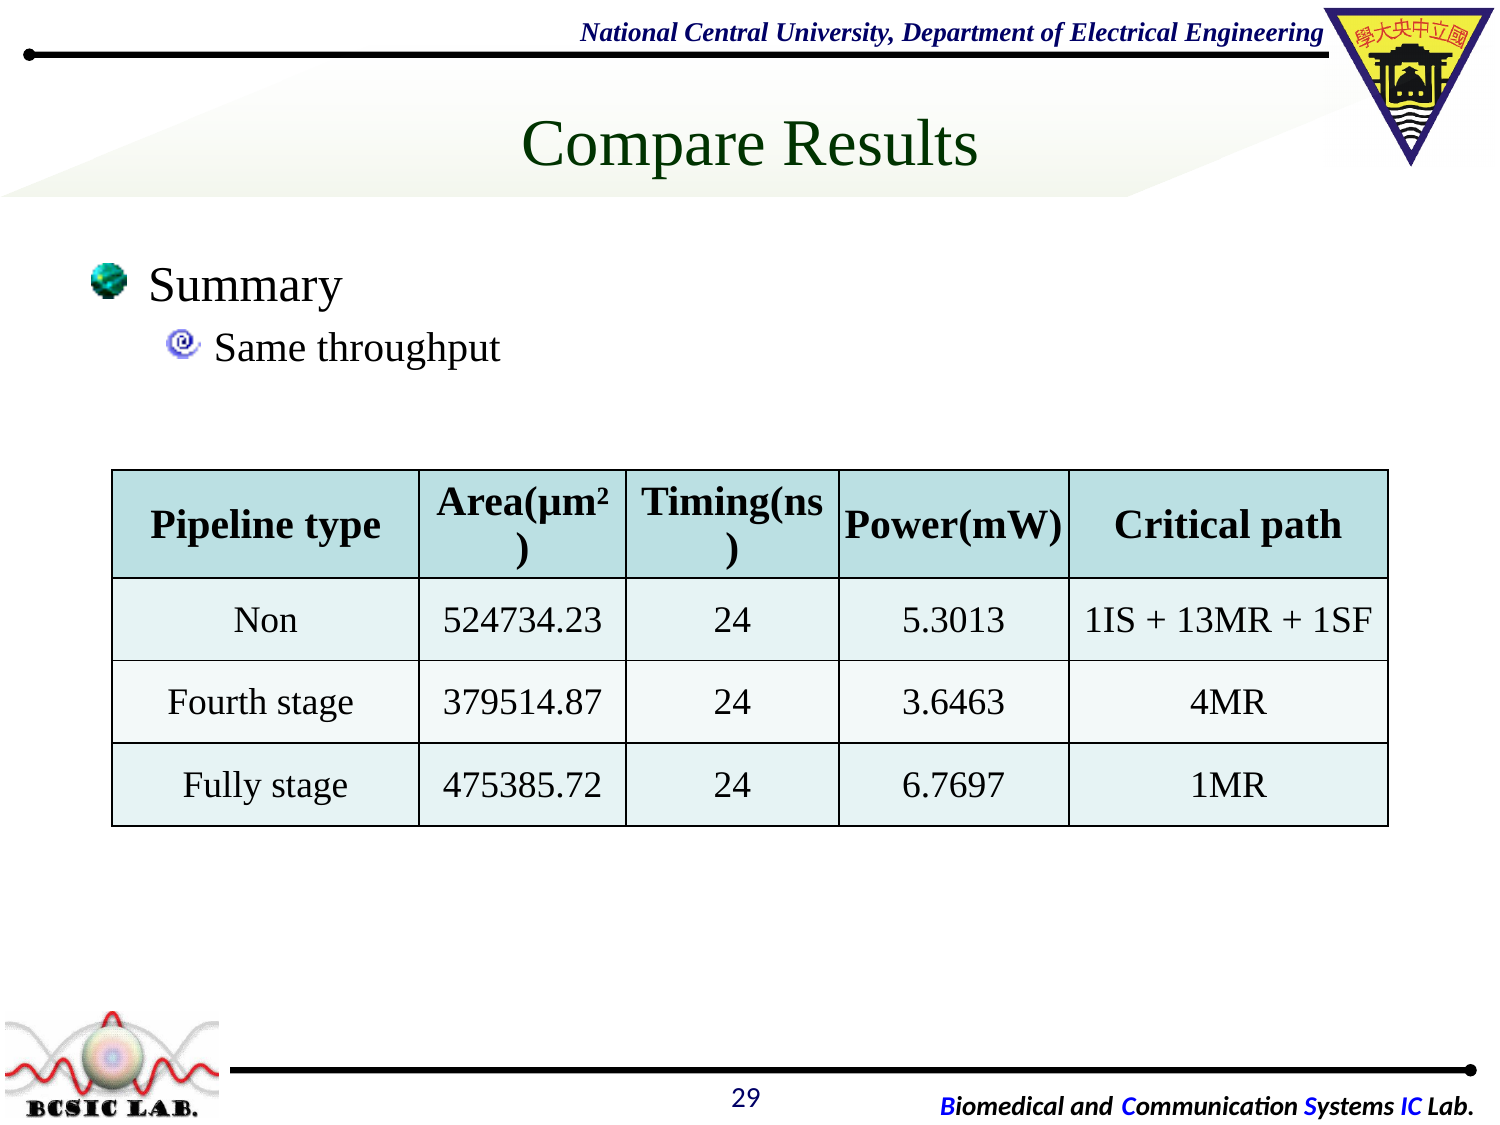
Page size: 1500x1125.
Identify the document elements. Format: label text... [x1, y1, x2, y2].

table_header Critical path [1070, 471, 1387, 577]
table_cell 1MR [1070, 744, 1387, 825]
table_header Power(mW) [840, 471, 1068, 577]
table_cell 5.3013 [840, 579, 1068, 660]
text_box Summary Same throughput [76, 243, 1427, 1024]
table_cell 379514.87 [420, 661, 625, 742]
table_cell 524734.23 [420, 579, 625, 660]
table_cell Non [113, 579, 418, 660]
picture [5, 1011, 219, 1118]
title Compare Results [76, 45, 1425, 233]
picture [1323, 7, 1495, 167]
table_cell Fully stage [113, 744, 418, 825]
table_cell 475385.72 [420, 744, 625, 825]
table_cell 24 [627, 744, 838, 825]
picture [166, 329, 201, 359]
table_cell 3.6463 [840, 661, 1068, 742]
table_header Area(µm²) [420, 471, 625, 577]
table_cell 6.7697 [840, 744, 1068, 825]
table_header Pipeline type [113, 471, 418, 577]
slide_number 29 [572, 1070, 776, 1125]
table_cell 1IS + 13MR + 1SF [1070, 579, 1387, 660]
table_cell 24 [627, 661, 838, 742]
table_cell 4MR [1070, 661, 1387, 742]
table_cell Fourth stage [113, 661, 418, 742]
table_header Timing(ns) [627, 471, 838, 577]
picture [91, 263, 127, 299]
table_cell 24 [627, 579, 838, 660]
